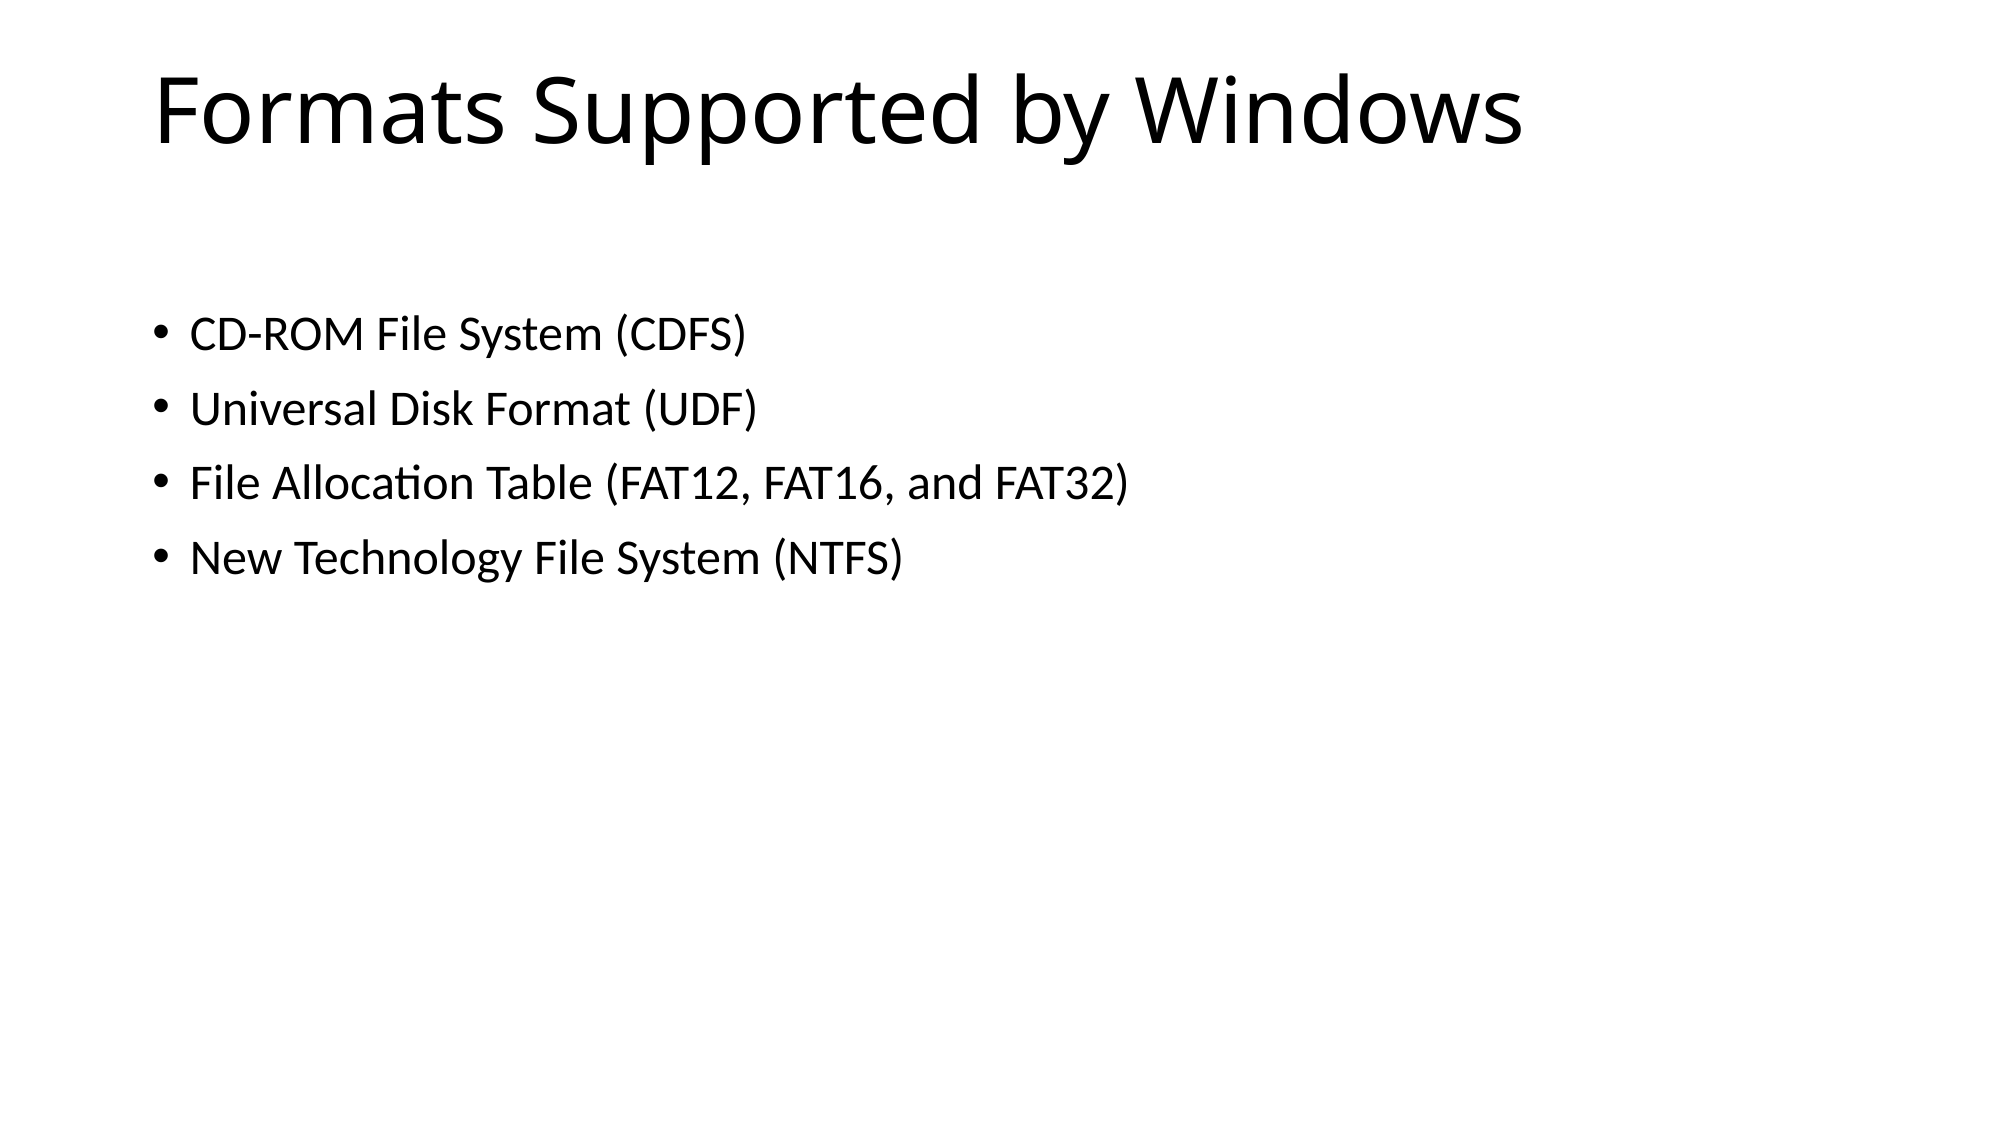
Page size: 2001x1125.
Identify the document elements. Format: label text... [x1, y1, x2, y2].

title Formats Supported by Windows [137, 59, 1863, 278]
list CD-ROM File System (CDFS) Universal Disk Format (UDF) File Allocation Table (FAT12, FAT16, and FAT32) New Technology File System (NTFS) [137, 299, 1863, 1014]
